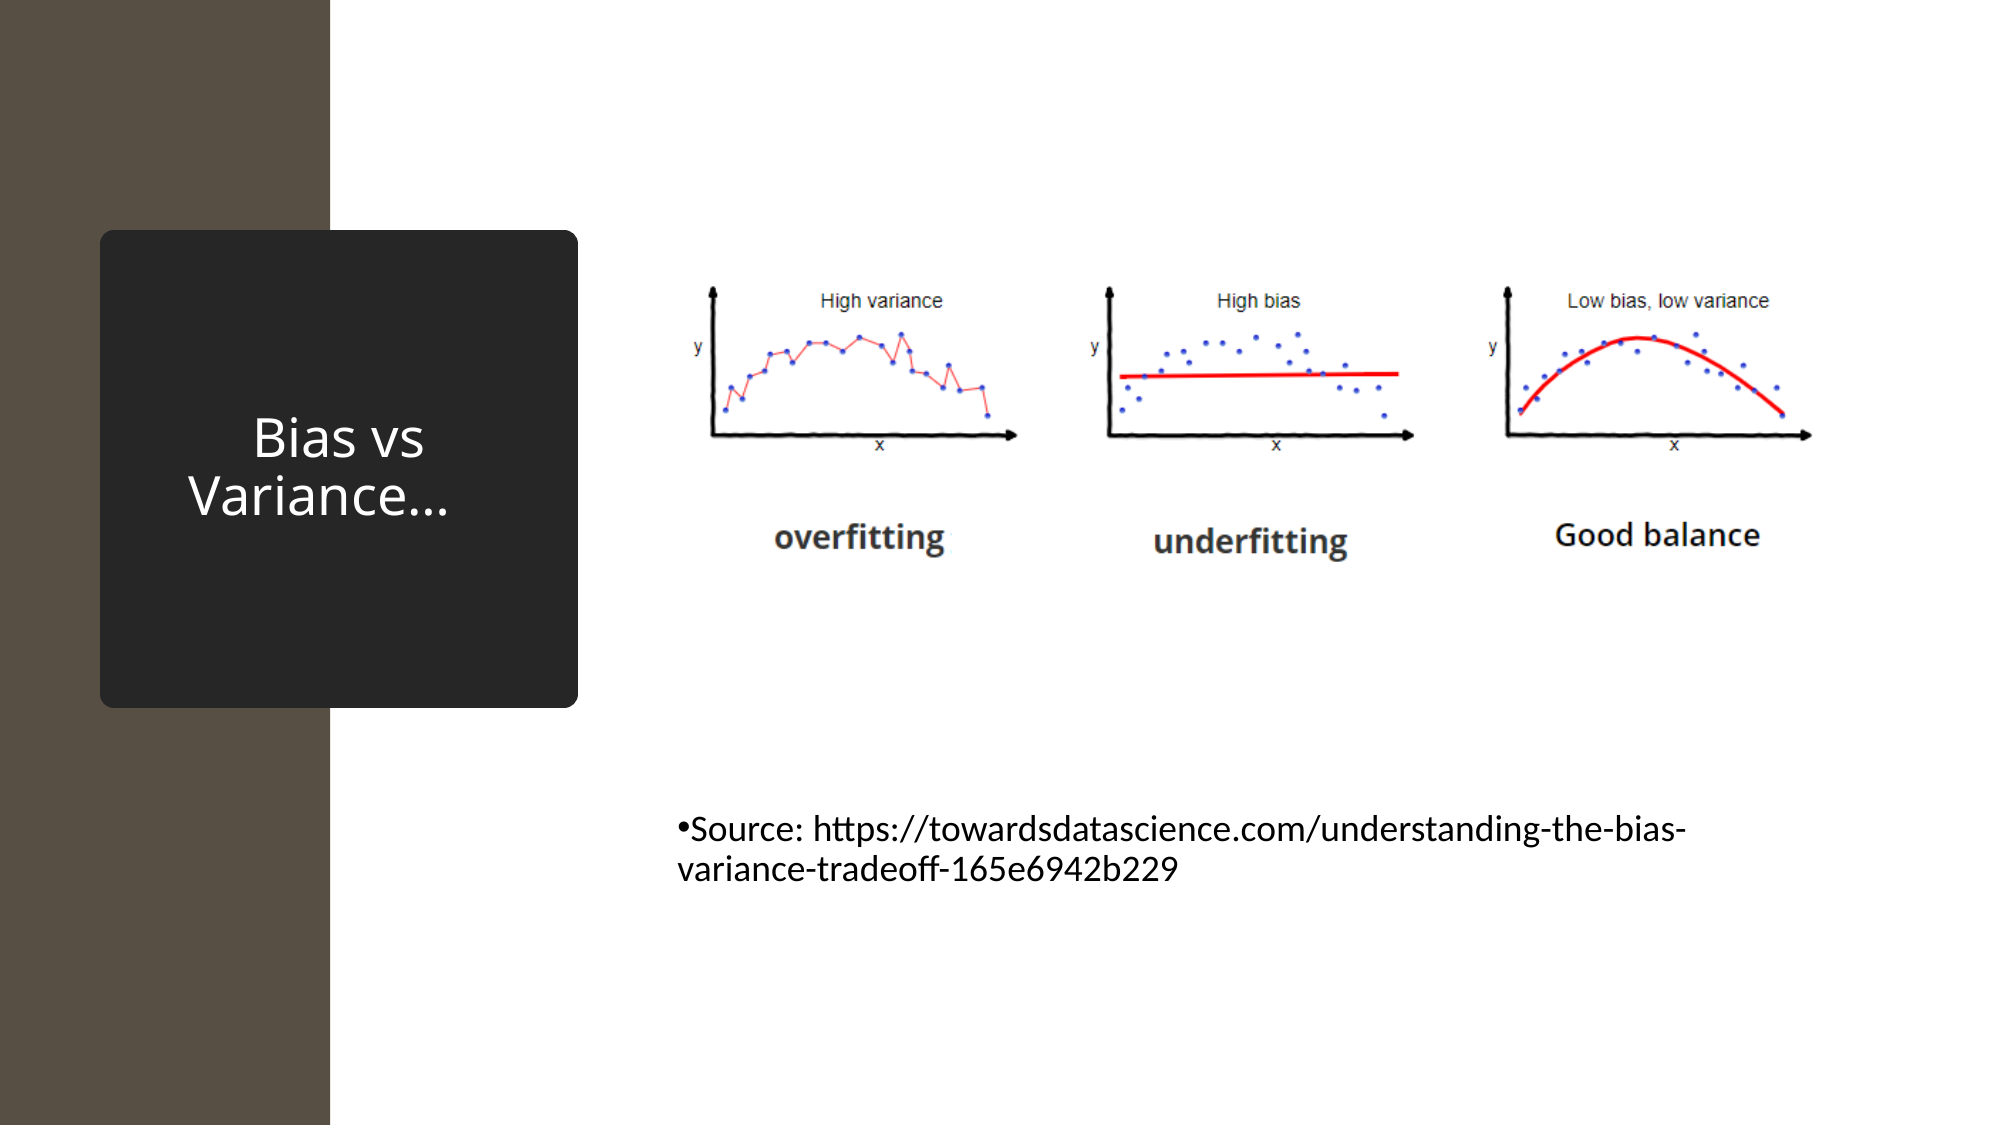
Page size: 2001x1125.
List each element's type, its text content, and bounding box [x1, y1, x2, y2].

text_box [0, 0, 331, 1125]
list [662, 239, 1842, 699]
title Bias vs Variance… [113, 243, 564, 694]
text_box Source: https://towardsdatascience.com/understanding-the-bias-variance-tradeoff-165e6942b229 [662, 801, 1842, 1014]
